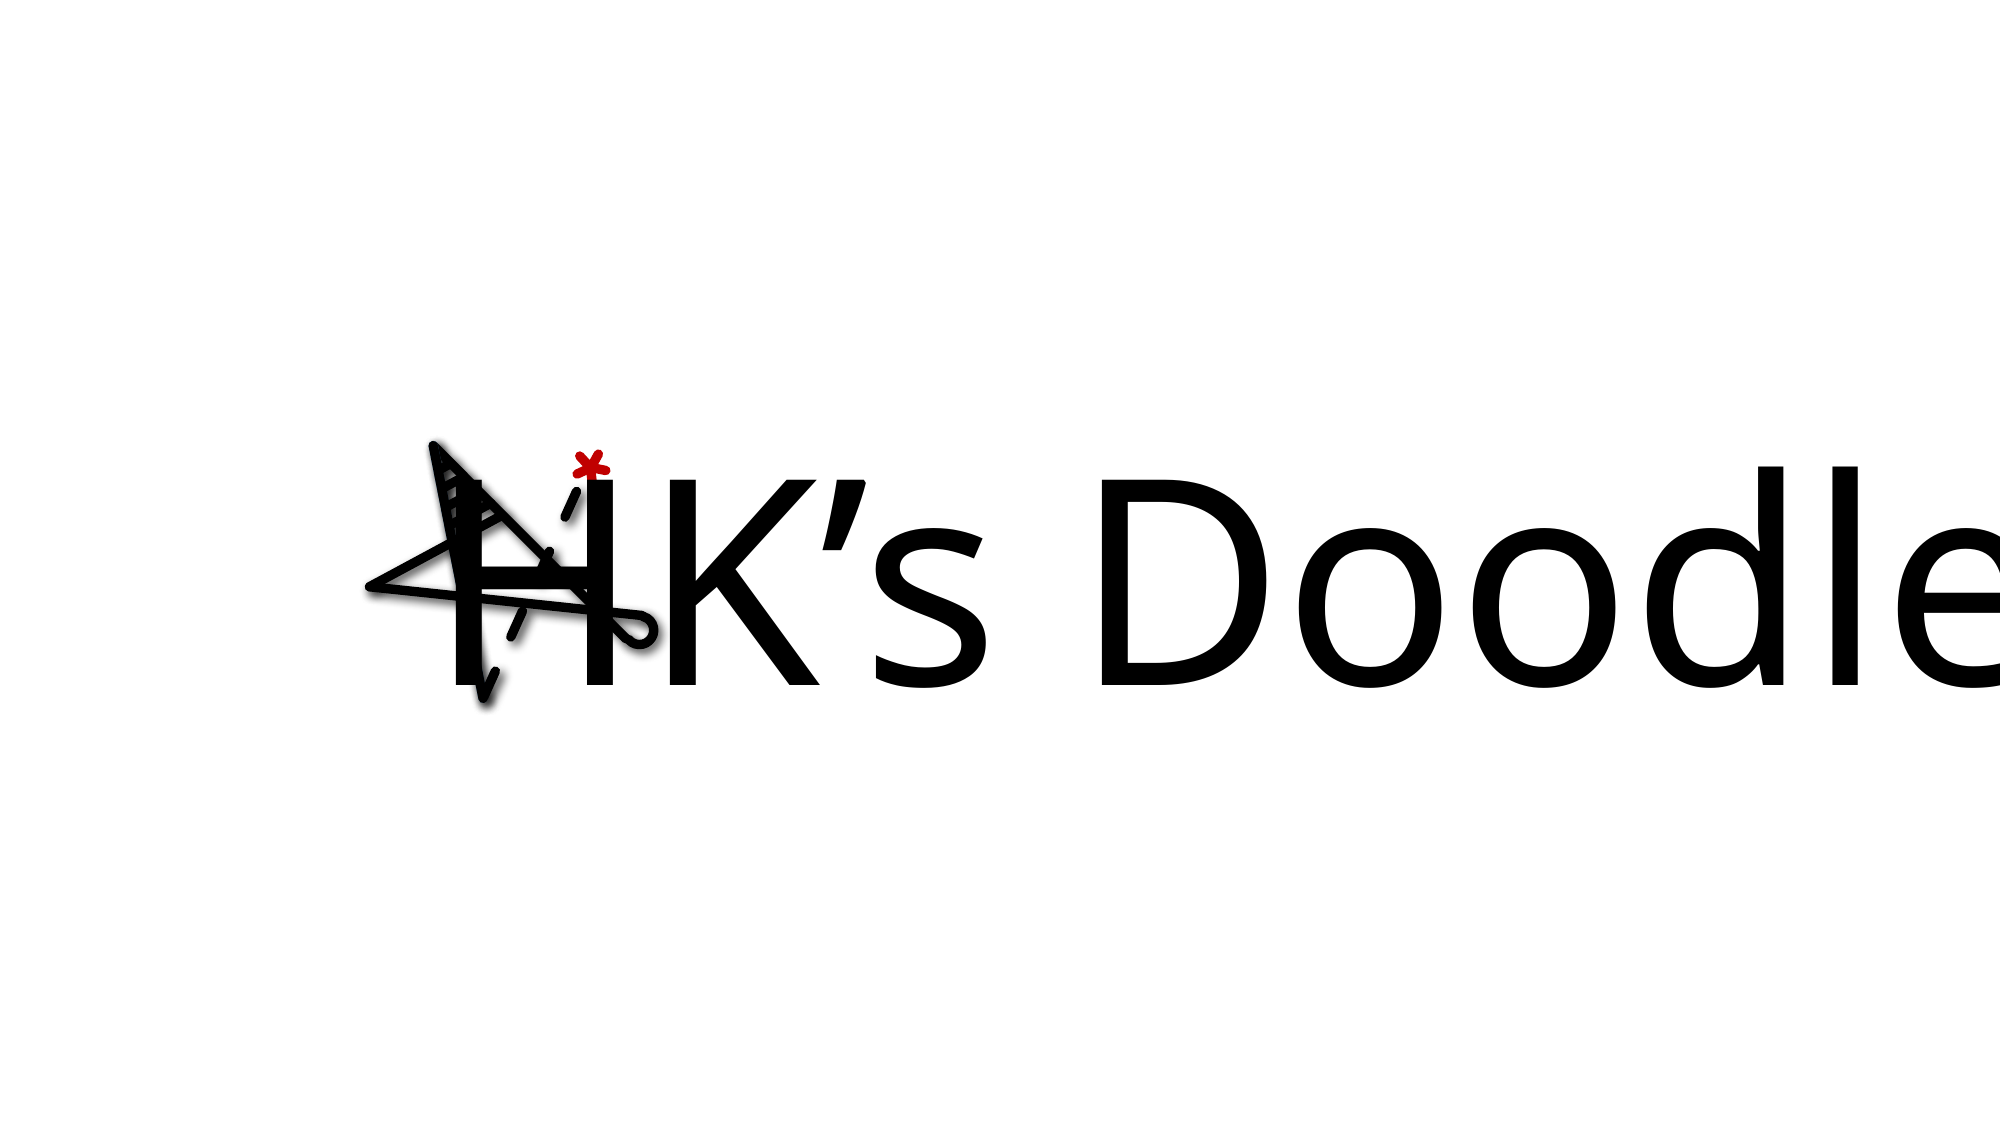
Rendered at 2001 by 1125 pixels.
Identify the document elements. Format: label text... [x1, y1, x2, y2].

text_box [313, 378, 701, 766]
text_box HK’s Doodle [701, 390, 2000, 750]
